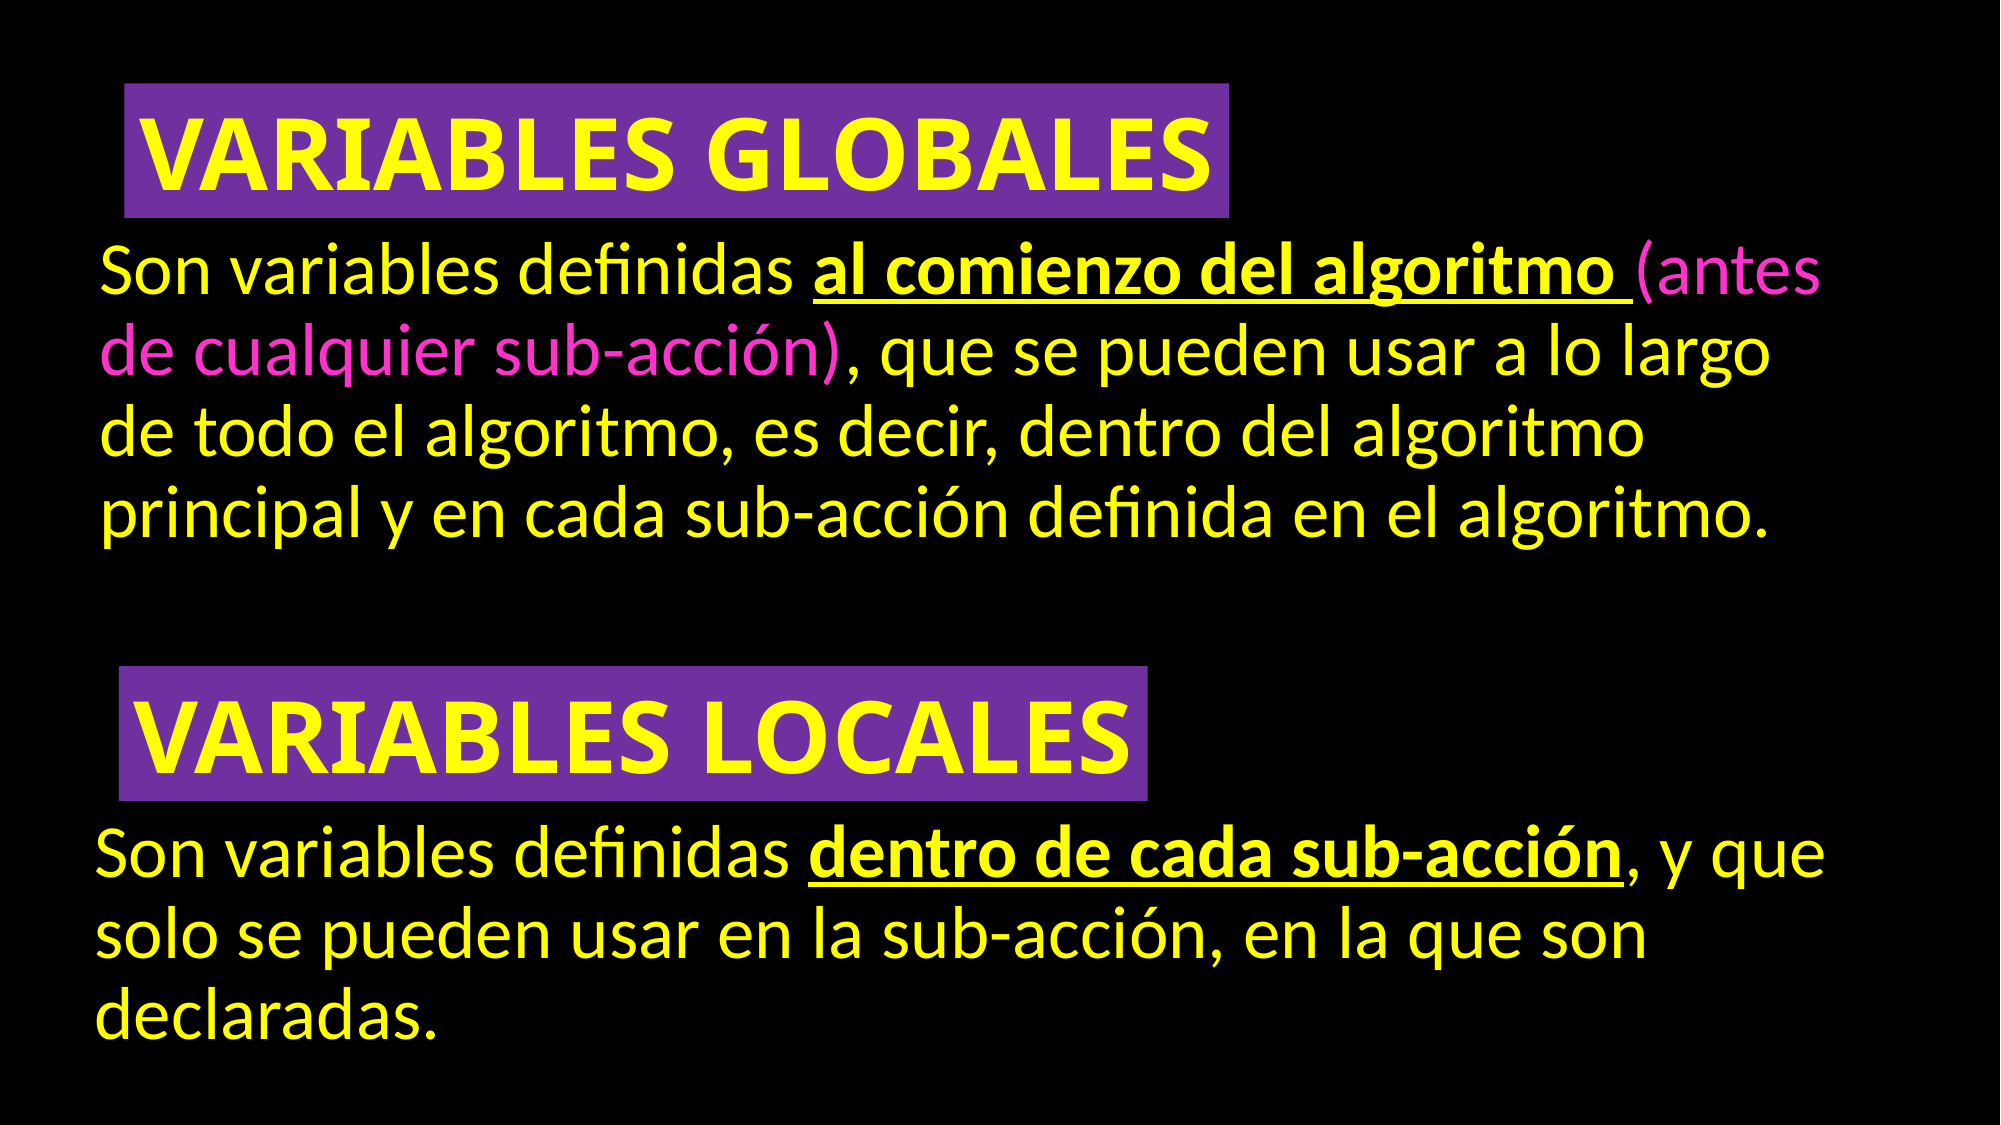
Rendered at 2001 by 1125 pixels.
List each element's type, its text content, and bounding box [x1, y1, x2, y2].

text_box VARIABLES GLOBALES [124, 83, 1230, 218]
text_box VARIABLES LOCALES [118, 666, 1148, 801]
text_box Son variables definidas al comienzo del algoritmo (antes de cualquier sub-acción), que se pueden usar a lo largo de todo el algoritmo, es decir, dentro del algoritmo principal y en cada sub-acción definida en el algoritmo. [84, 222, 1862, 624]
text_box Son variables definidas dentro de cada sub-acción, y que solo se pueden usar en la sub-acción, en la que son declaradas. [79, 805, 1857, 1067]
